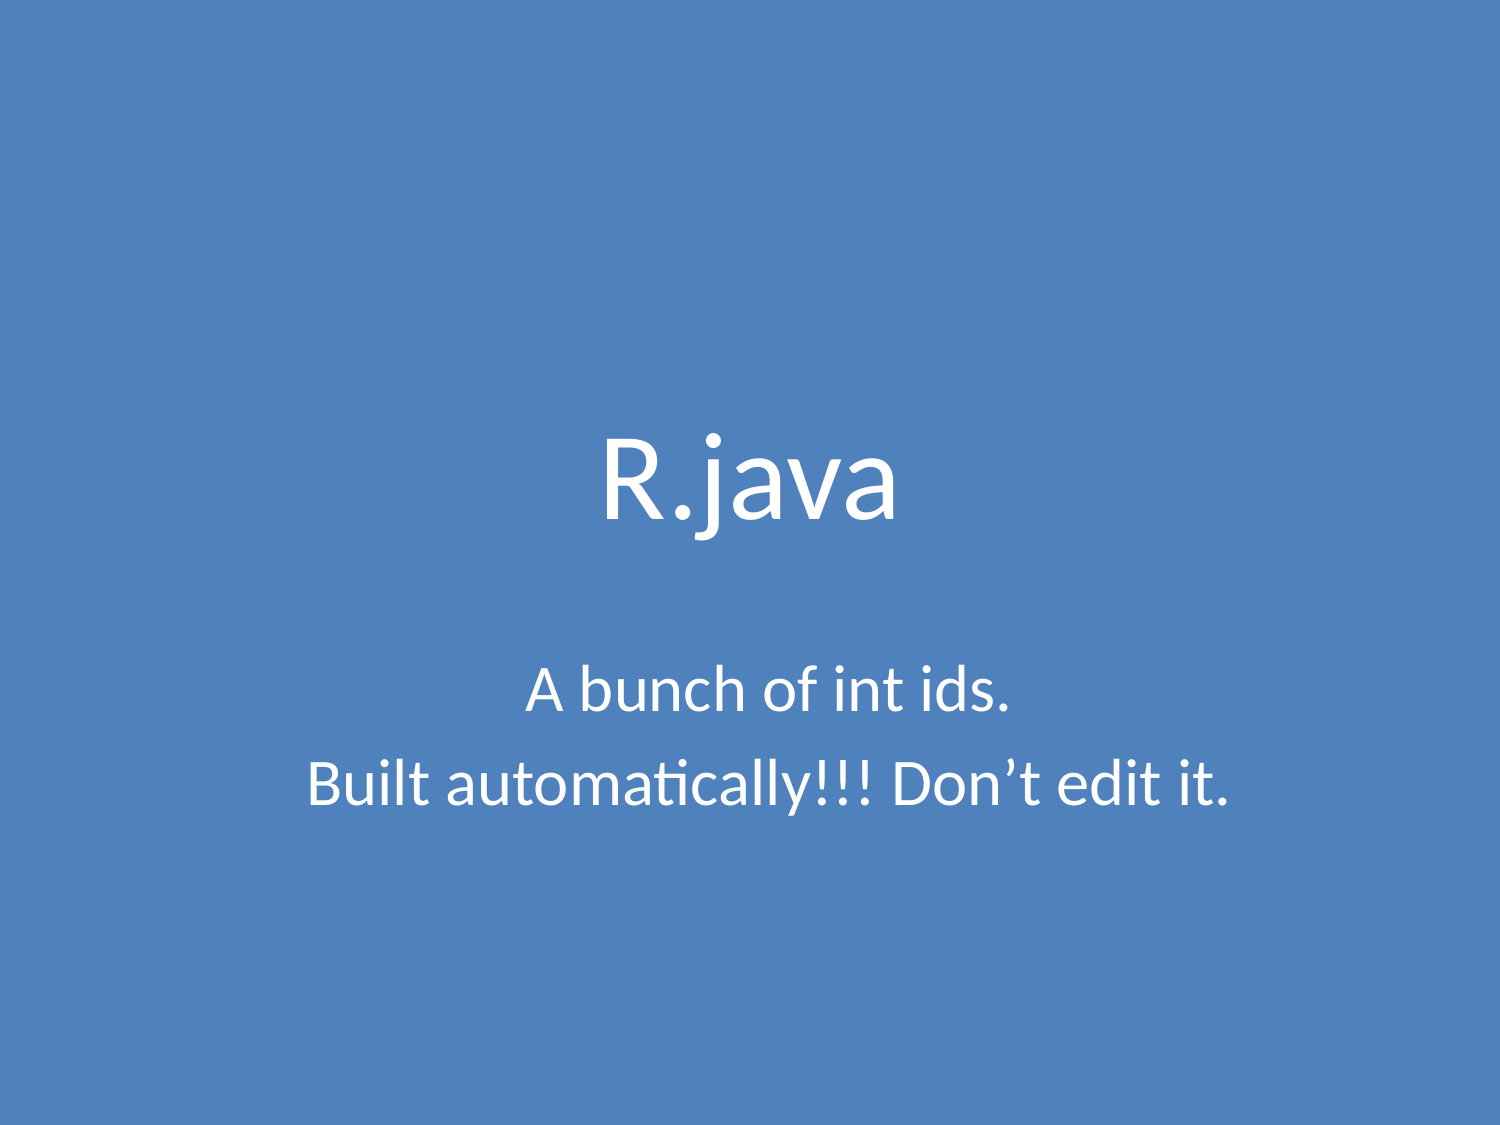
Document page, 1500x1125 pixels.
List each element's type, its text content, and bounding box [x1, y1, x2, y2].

subtitle A bunch of int ids. Built automatically!!! Don’t edit it. [188, 637, 1351, 925]
title R.java [112, 349, 1388, 591]
